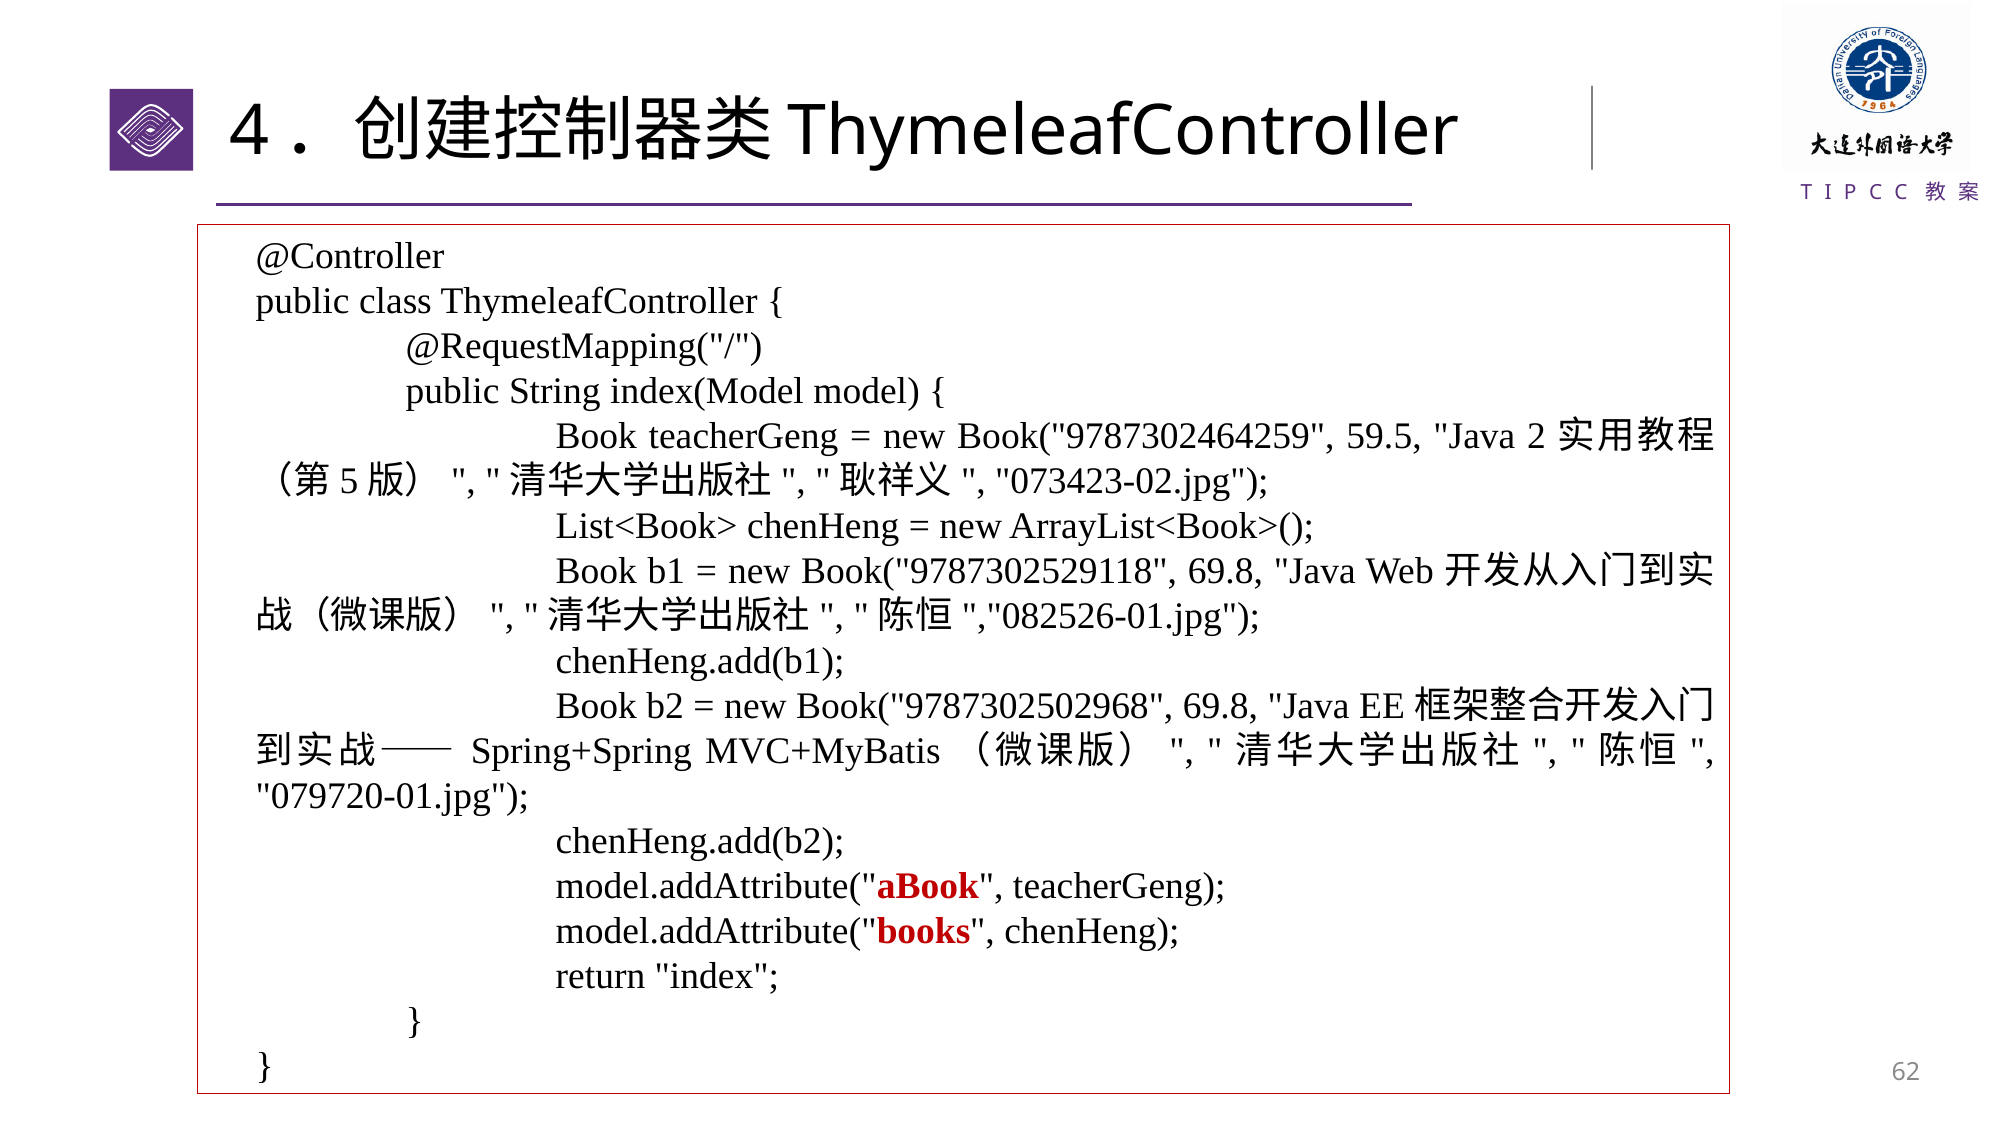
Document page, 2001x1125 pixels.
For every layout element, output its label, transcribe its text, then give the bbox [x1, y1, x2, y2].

text_box @Controller public class ThymeleafController { @RequestMapping("/") public String index(Model model) { Book teacherGeng = new Book("9787302464259", 59.5, "Java 2实用教程（第5版）", "清华大学出版社", "耿祥义", "073423-02.jpg"); List<Book> chenHeng = new ArrayList<Book>(); Book b1 = new Book("9787302529118", 69.8, "Java Web开发从入门到实战（微课版）", "清华大学出版社", "陈恒","082526-01.jpg"); chenHeng.add(b1); Book b2 = new Book("9787302502968", 69.8, "Java EE框架整合开发入门到实战——Spring+Spring MVC+MyBatis（微课版）", "清华大学出版社", "陈恒", "079720-01.jpg"); chenHeng.add(b2); model.addAttribute("aBook", teacherGeng); model.addAttribute("books", chenHeng); return "index"; } } [197, 224, 1730, 1094]
title 4．创建控制器类ThymeleafController [214, 59, 1564, 205]
slide_number 61 [1485, 1042, 1936, 1103]
picture [1782, 2, 1971, 172]
